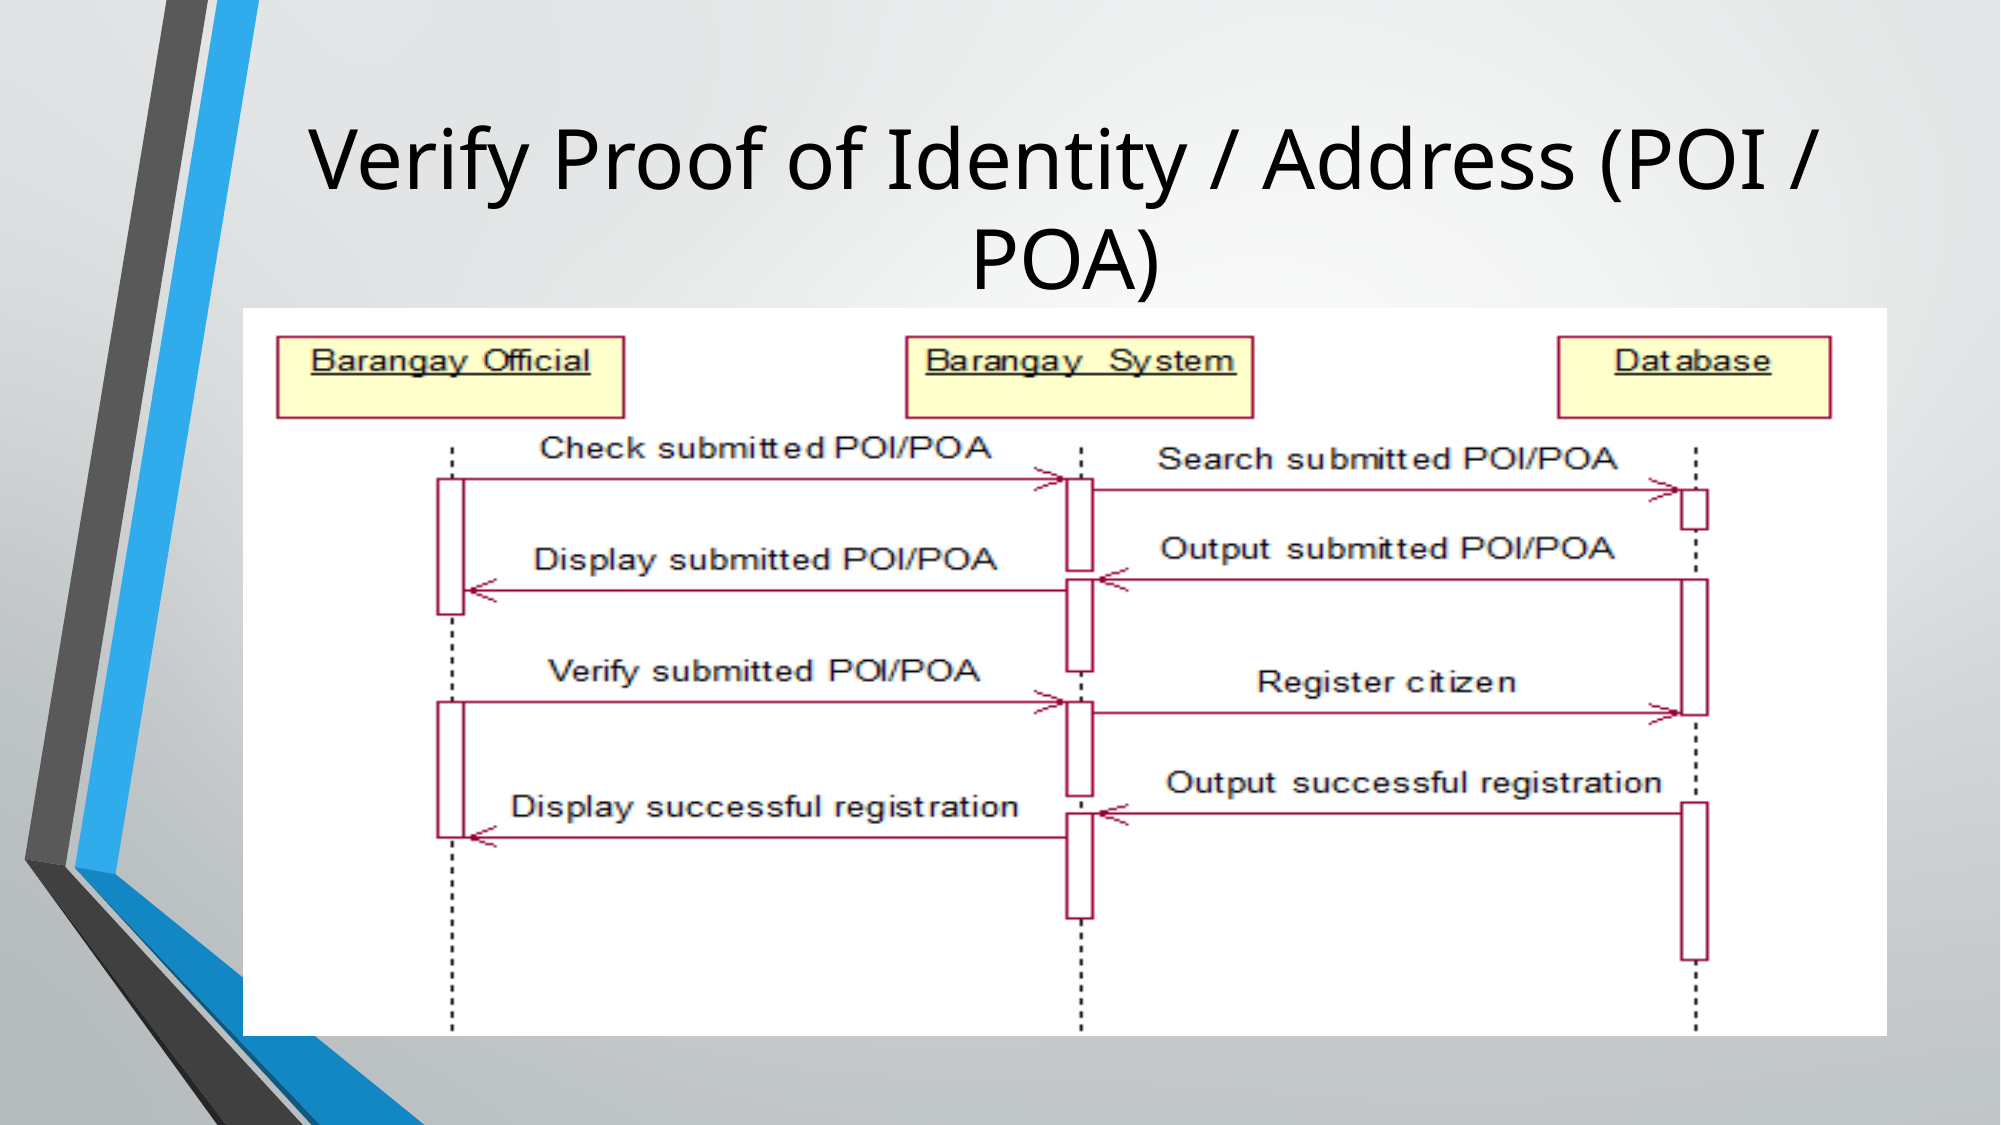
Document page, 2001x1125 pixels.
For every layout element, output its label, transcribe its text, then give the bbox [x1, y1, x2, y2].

title Verify Proof of Identity / Address (POI / POA) [243, 112, 1887, 308]
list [243, 308, 1888, 1036]
